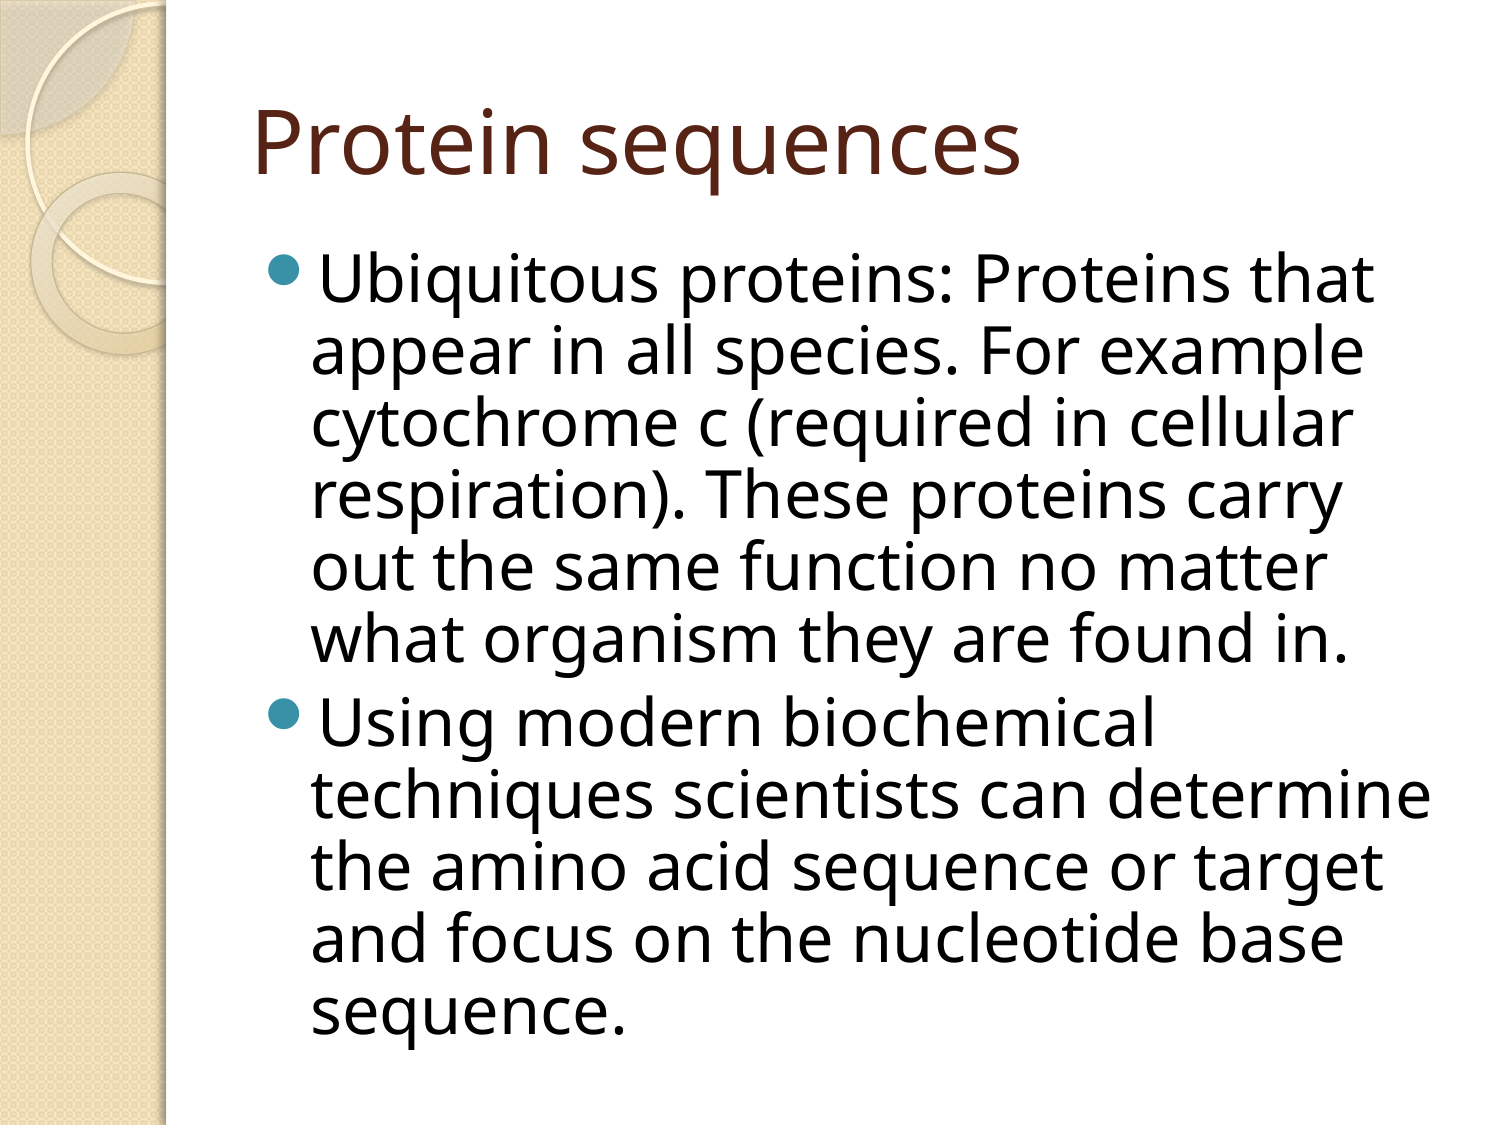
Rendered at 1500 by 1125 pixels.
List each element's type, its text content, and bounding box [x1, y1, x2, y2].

list Ubiquitous proteins: Proteins that appear in all species. For example cytochrome c (required in cellular respiration). These proteins carry out the same function no matter what organism they are found in. Using modern biochemical techniques scientists can determine the amino acid sequence or target and focus on the nucleotide base sequence. [235, 237, 1466, 1025]
title Protein sequences [235, 45, 1466, 233]
